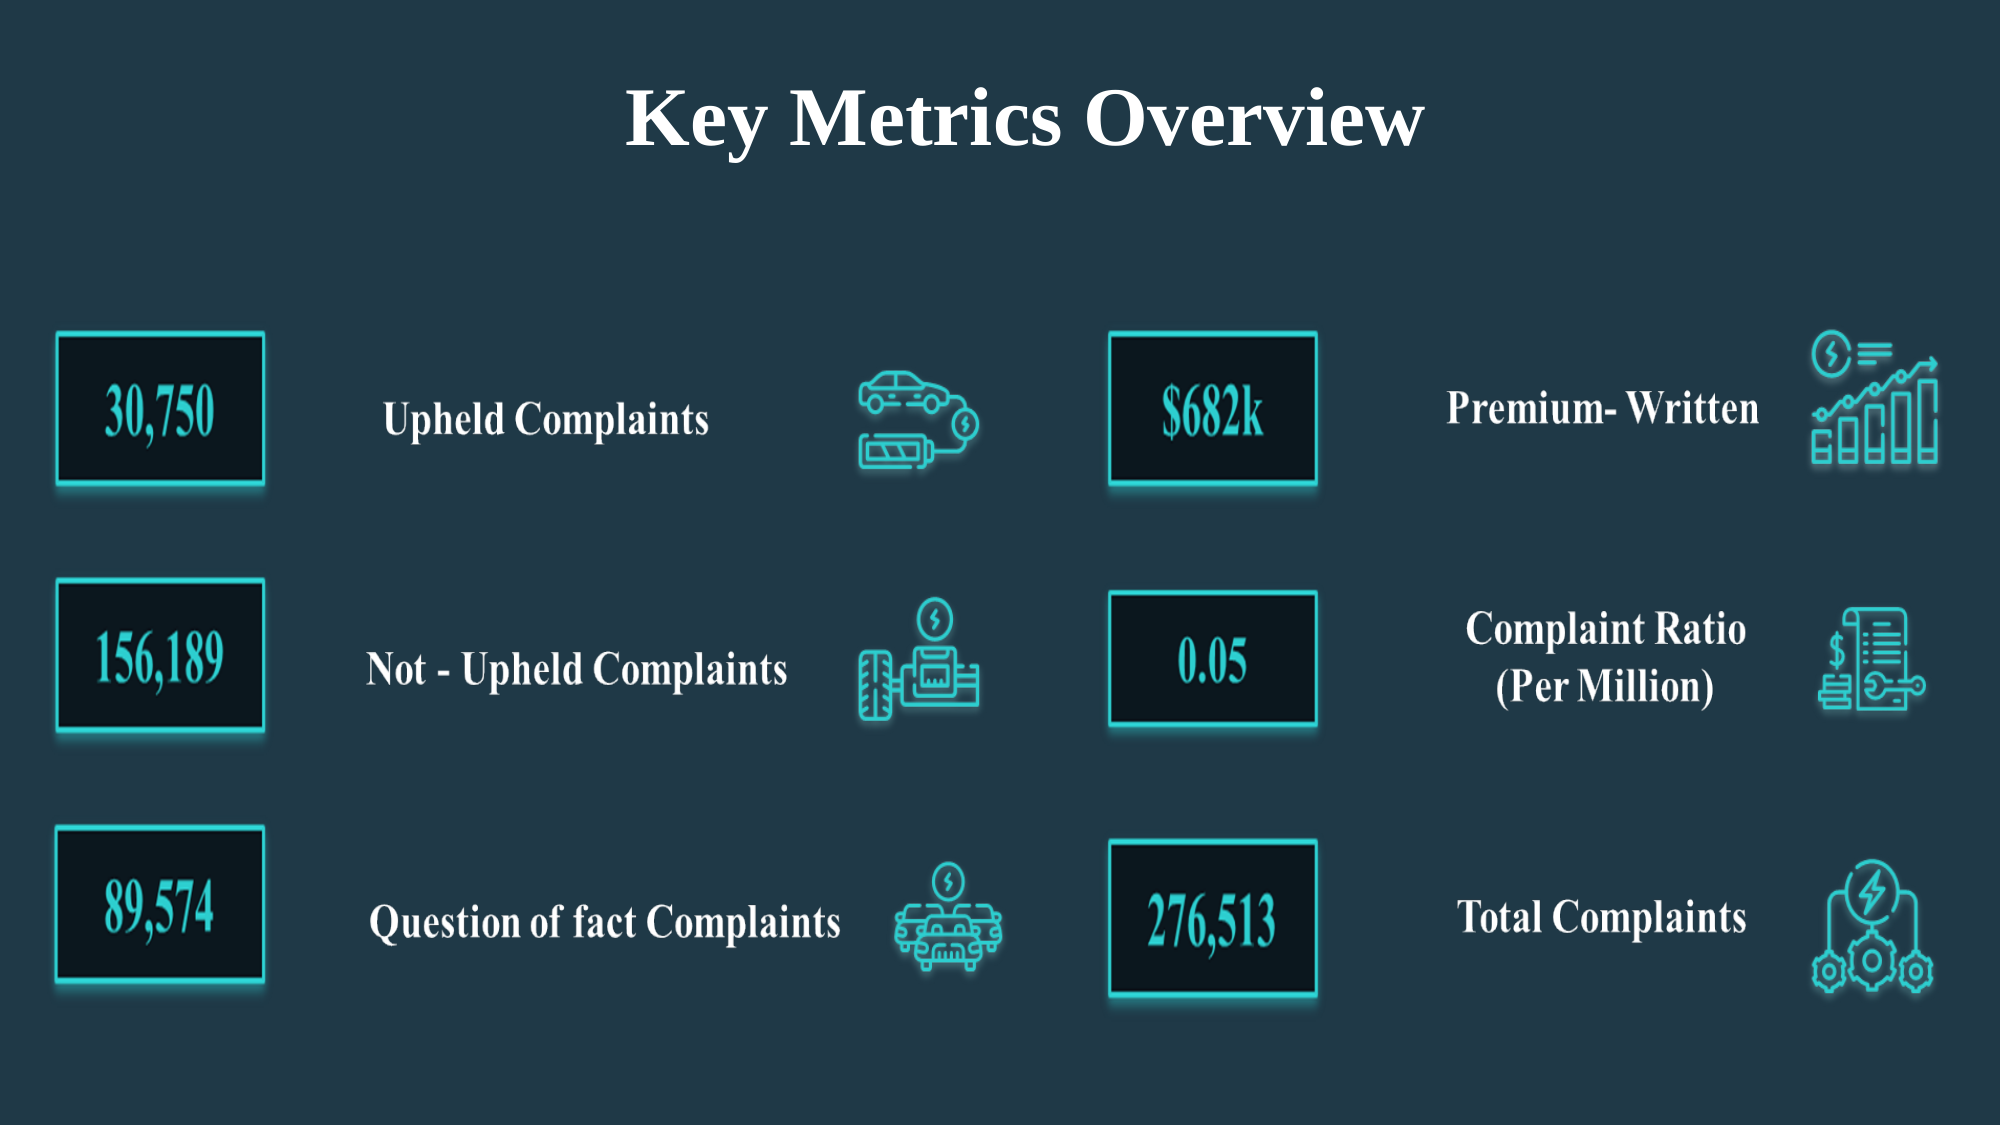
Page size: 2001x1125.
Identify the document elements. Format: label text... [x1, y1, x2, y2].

picture [44, 317, 1948, 1070]
text_box Key Metrics Overview [282, 54, 1770, 170]
